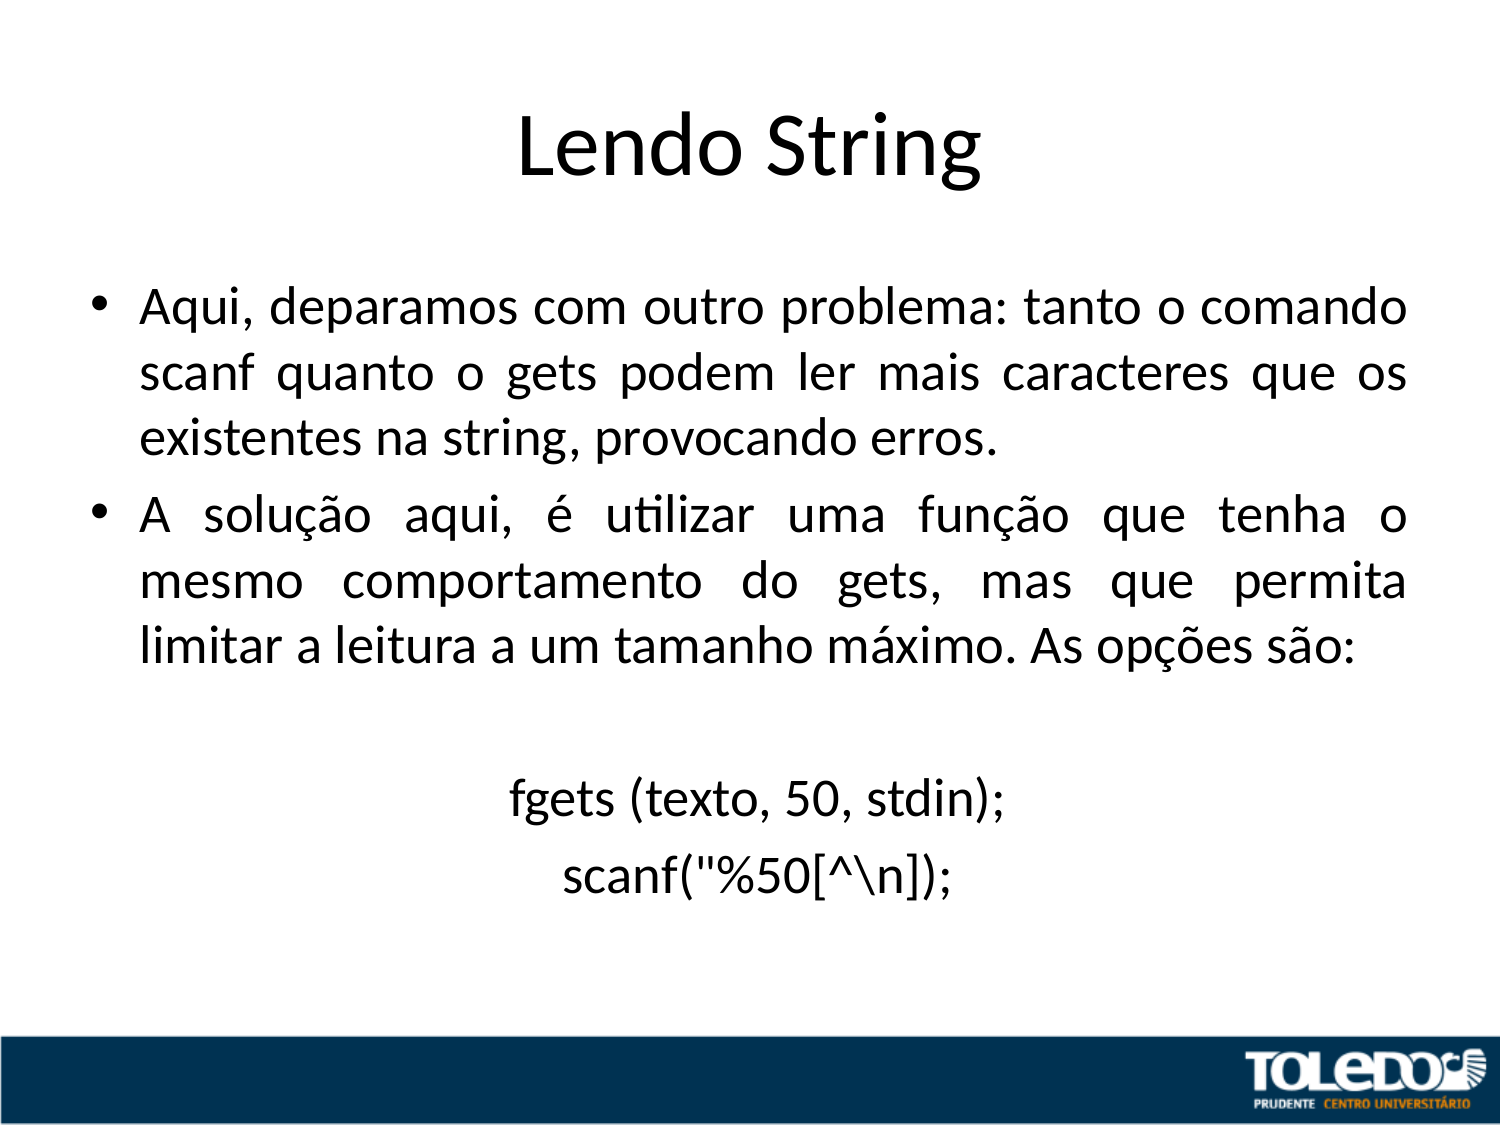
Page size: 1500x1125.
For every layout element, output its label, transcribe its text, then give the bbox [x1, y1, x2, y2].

list Aqui, deparamos com outro problema: tanto o comando scanf quanto o gets podem ler mais caracteres que os existentes na string, provocando erros. A solução aqui, é utilizar uma função que tenha o mesmo comportamento do gets, mas que permita limitar a leitura a um tamanho máximo. As opções são: fgets (texto, 50, stdin); scanf("%50[^\n]); [75, 262, 1425, 1005]
title Lendo String [75, 45, 1425, 233]
picture [0, 0, 1500, 1125]
